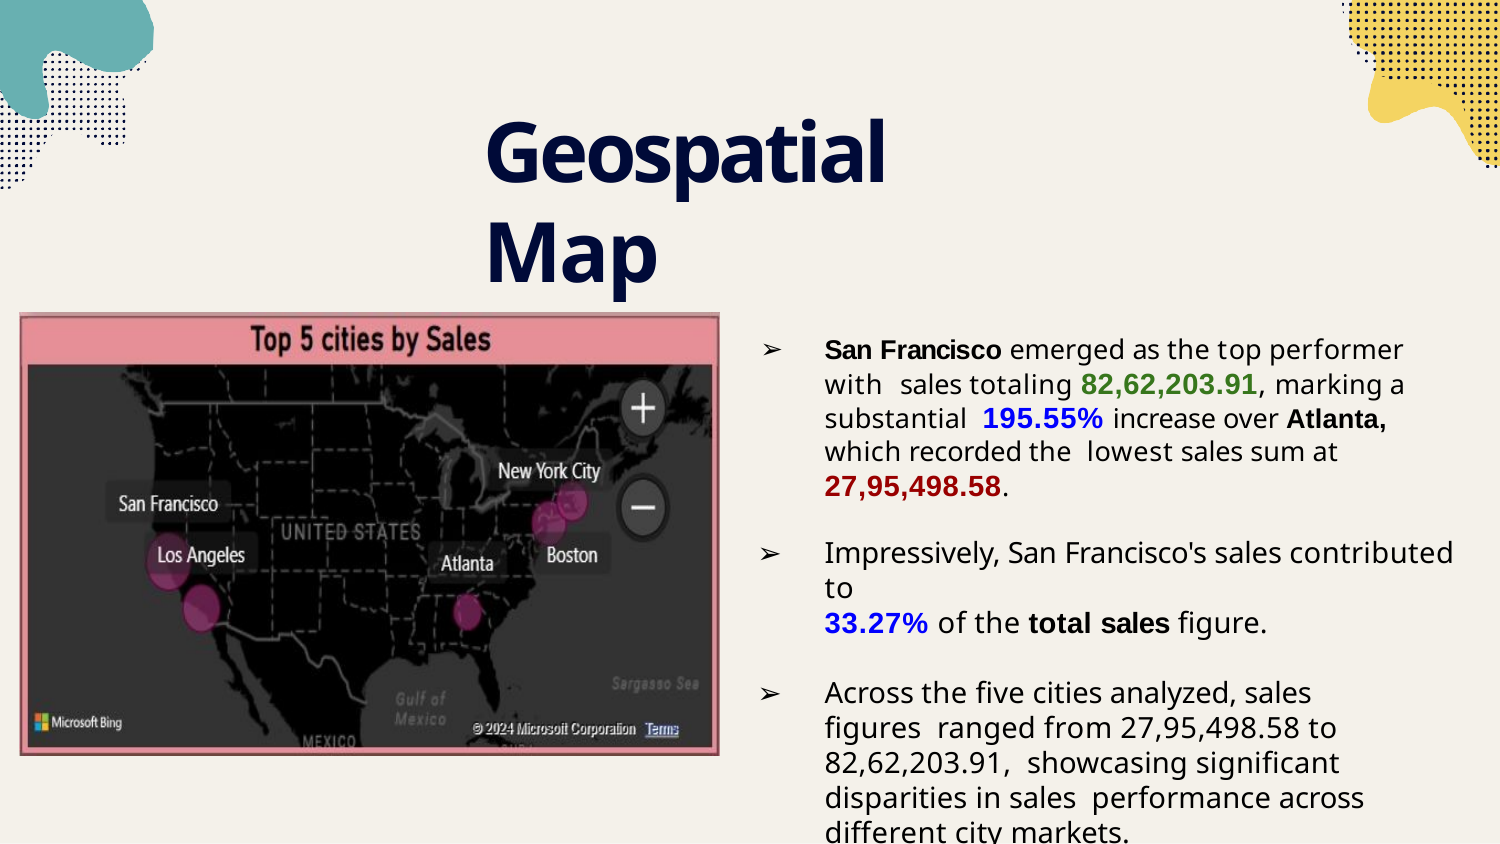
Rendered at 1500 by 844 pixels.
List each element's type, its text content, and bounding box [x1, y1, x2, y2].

title Geospatial Map [481, 97, 1019, 300]
picture [19, 312, 720, 756]
picture [1342, 0, 1500, 168]
picture [0, 0, 154, 190]
list San Francisco emerged as the top performer with sales totaling 82,62,203.91, marking a substantial 195.55% increase over Atlanta, which recorded the lowest sales sum at 27,95,498.58. Impressively, San Francisco's sales contributed to 33.27% of the total sales ﬁgure. Across the ﬁve cities analyzed, sales ﬁgures ranged from 27,95,498.58 to 82,62,203.91, showcasing signiﬁcant disparities in sales performance across different city markets. [31, 330, 1469, 844]
